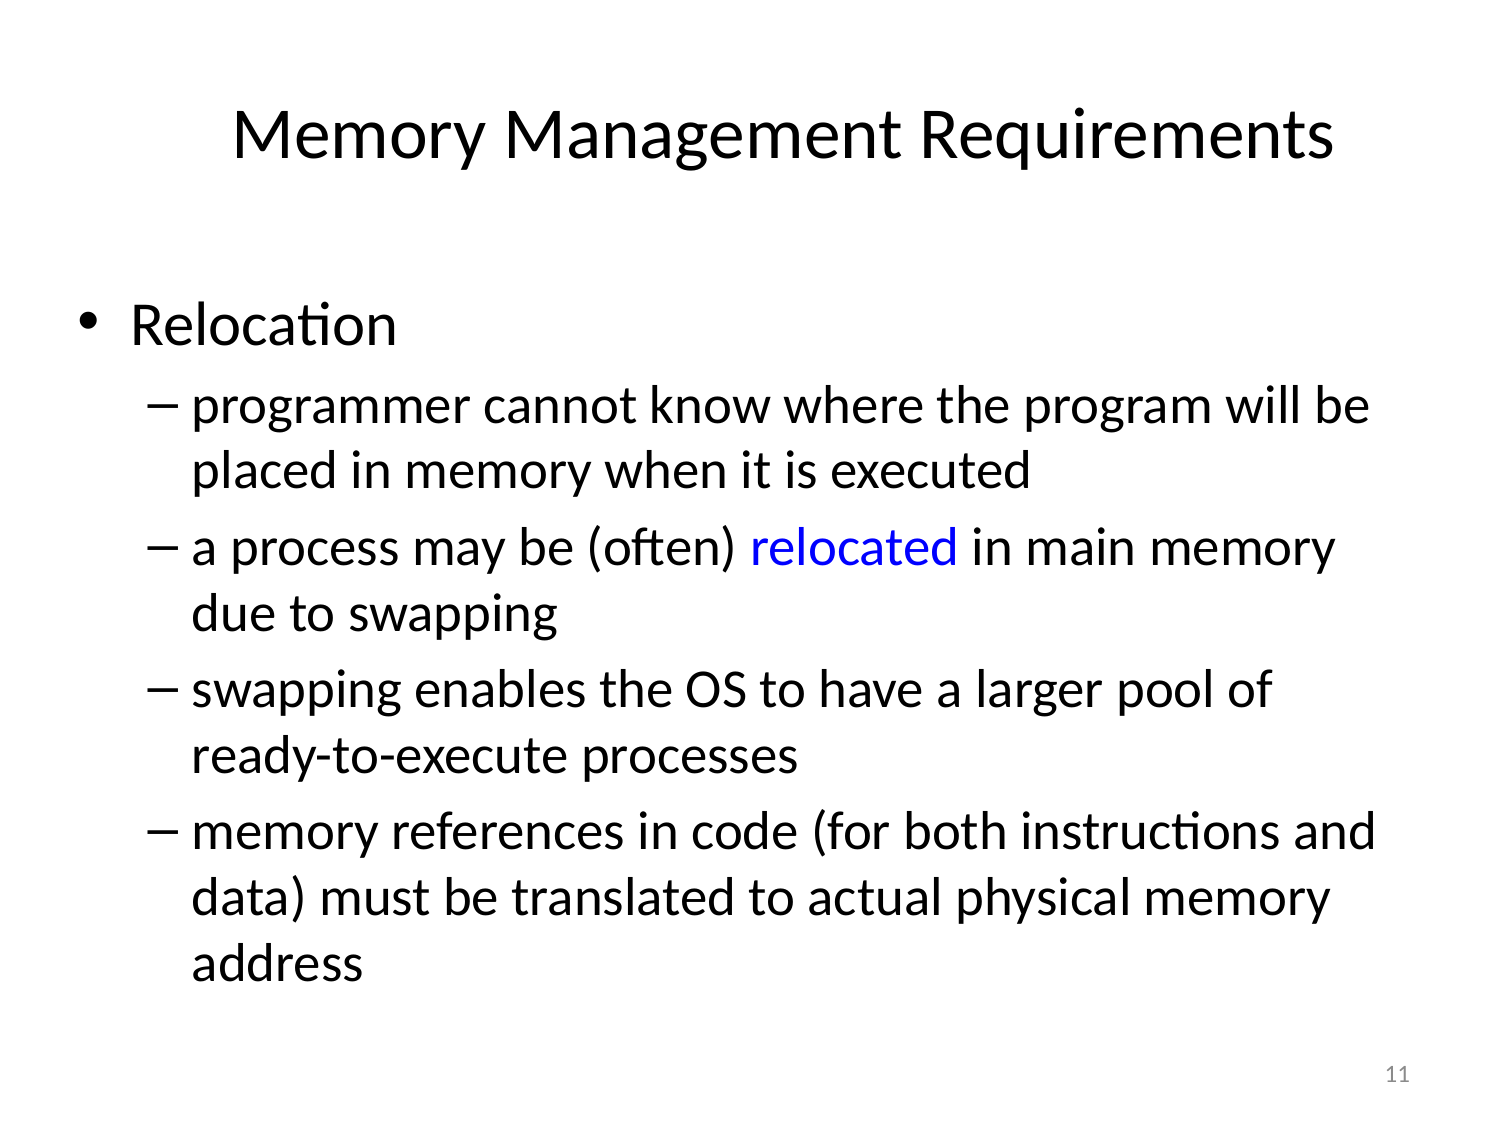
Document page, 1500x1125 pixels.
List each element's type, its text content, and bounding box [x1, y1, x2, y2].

list Relocation programmer cannot know where the program will be placed in memory when it is executed a process may be (often) relocated in main memory due to swapping swapping enables the OS to have a larger pool of ready-to-execute processes memory references in code (for both instructions and data) must be translated to actual physical memory address [62, 275, 1425, 1007]
slide_number 11 [1074, 1042, 1425, 1103]
title Memory Management Requirements [137, 50, 1431, 208]
